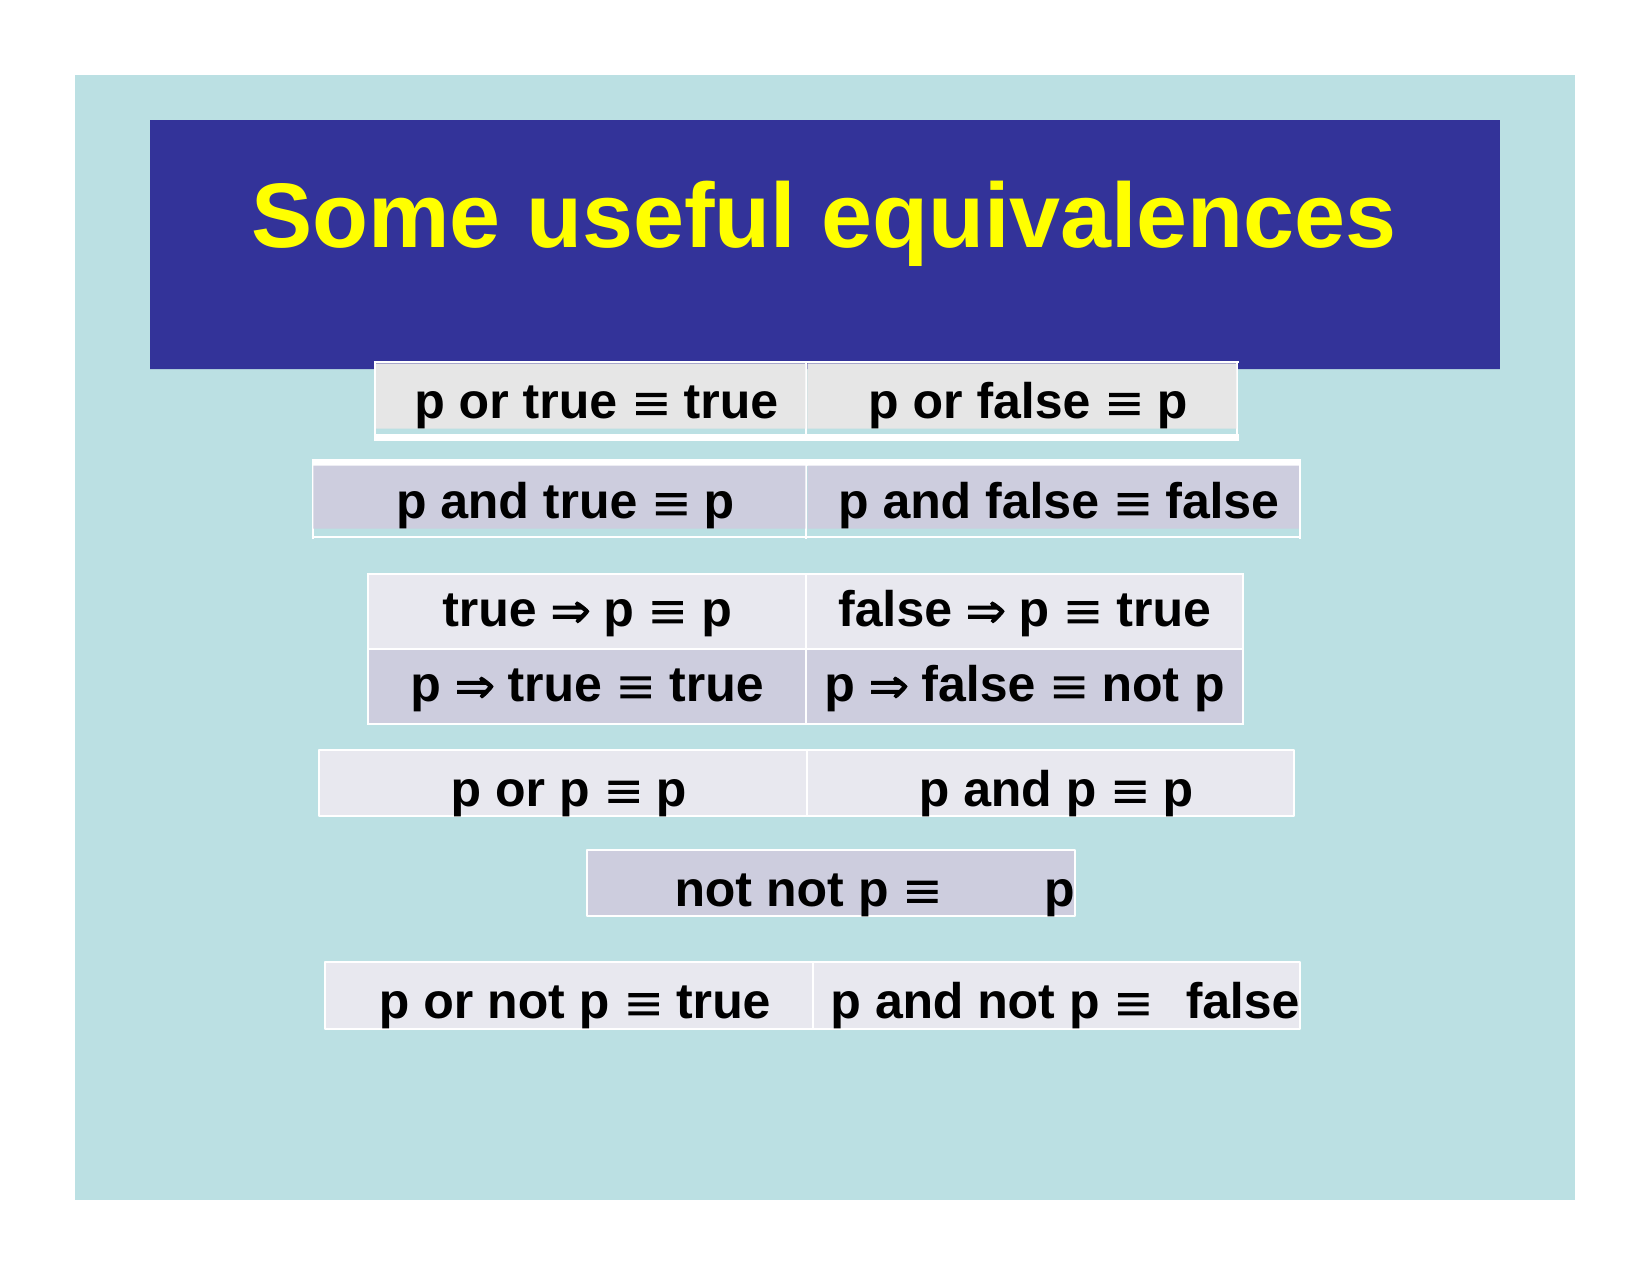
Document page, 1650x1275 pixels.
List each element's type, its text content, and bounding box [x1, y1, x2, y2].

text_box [311, 459, 1302, 539]
text_box not not p  p [587, 849, 1076, 917]
text_box Some useful equivalences [150, 120, 1500, 370]
text_box p or p  p [319, 749, 806, 817]
table_cell p  true  true [369, 650, 805, 723]
text_box p or not p  true [324, 962, 812, 1029]
table_header false  p  true [807, 575, 1242, 648]
text_box p and not p  false [812, 962, 1300, 1029]
table_header true  p  p [369, 575, 805, 648]
table_cell p  false  not p [807, 650, 1242, 723]
text_box p and p  p [806, 749, 1295, 817]
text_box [373, 361, 1239, 441]
